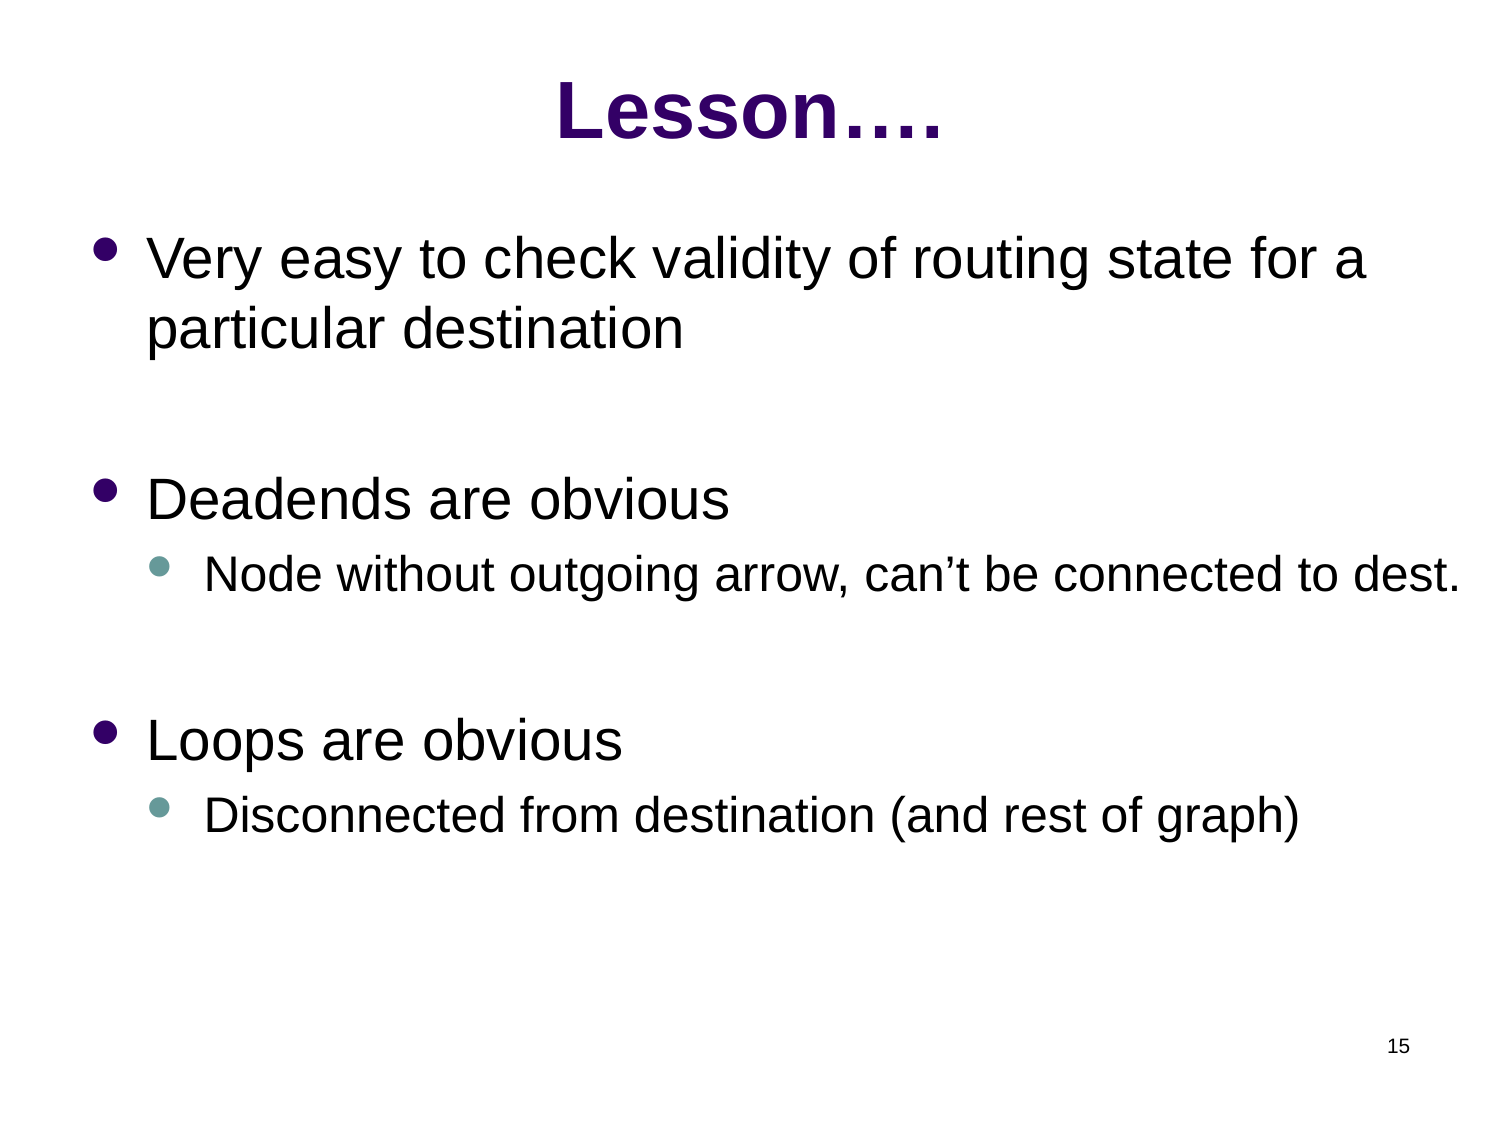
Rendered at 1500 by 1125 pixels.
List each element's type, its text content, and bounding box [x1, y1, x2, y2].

title Lesson…. [0, 20, 1500, 163]
slide_number 15 [1074, 1024, 1426, 1101]
list Very easy to check validity of routing state for a particular destination Deadends are obvious Node without outgoing arrow, can’t be connected to dest. Loops are obvious Disconnected from destination (and rest of graph) [75, 212, 1500, 1006]
